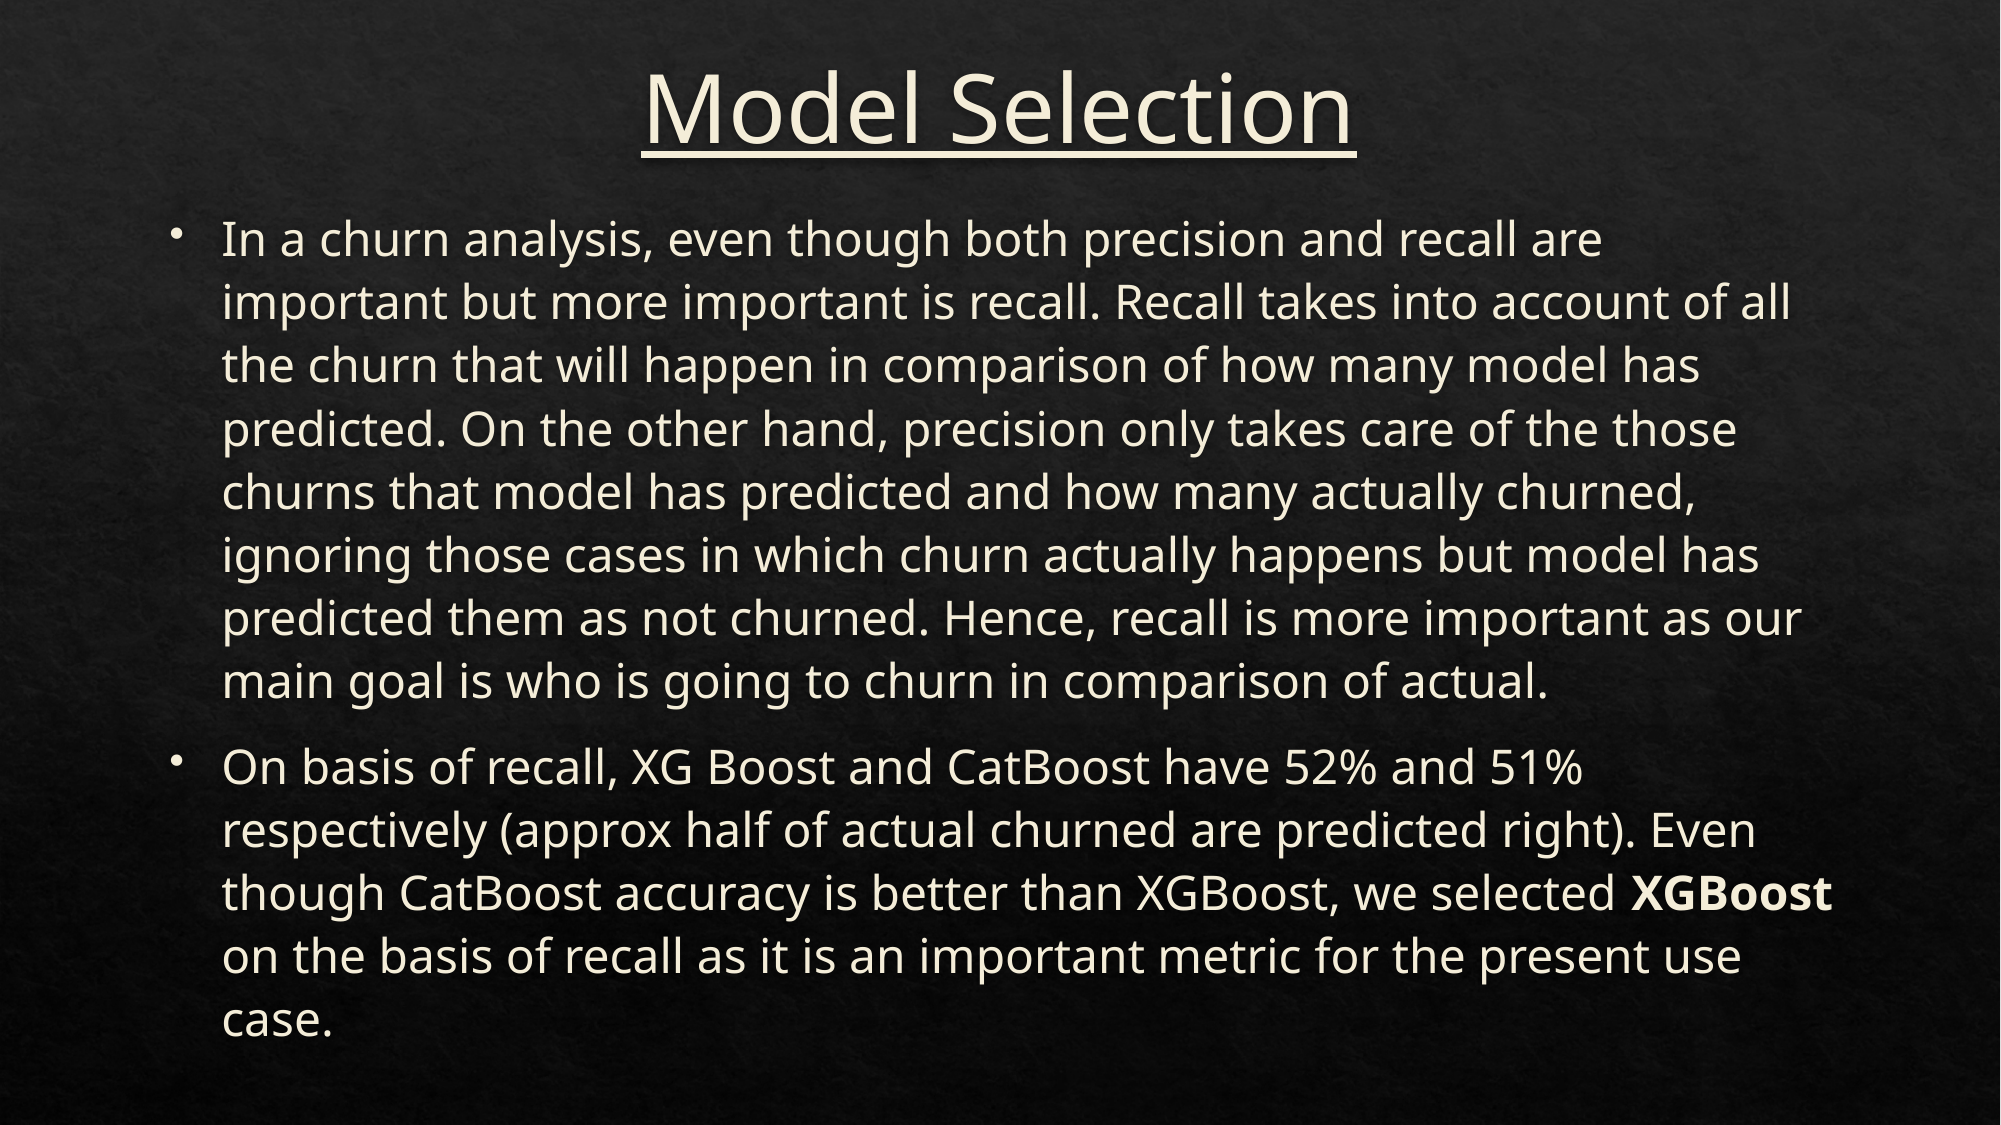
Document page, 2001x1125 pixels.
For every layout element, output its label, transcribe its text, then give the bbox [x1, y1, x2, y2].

list In a churn analysis, even though both precision and recall are important but more important is recall. Recall takes into account of all the churn that will happen in comparison of how many model has predicted. On the other hand, precision only takes care of the those churns that model has predicted and how many actually churned, ignoring those cases in which churn actually happens but model has predicted them as not churned. Hence, recall is more important as our main goal is who is going to churn in comparison of actual. On basis of recall, XG Boost and CatBoost have 52% and 51% respectively (approx half of actual churned are predicted right). Even though CatBoost accuracy is better than XGBoost, we selected XGBoost on the basis of recall as it is an important metric for the present use case. [149, 195, 1849, 1037]
title Model Selection [149, 29, 1849, 191]
